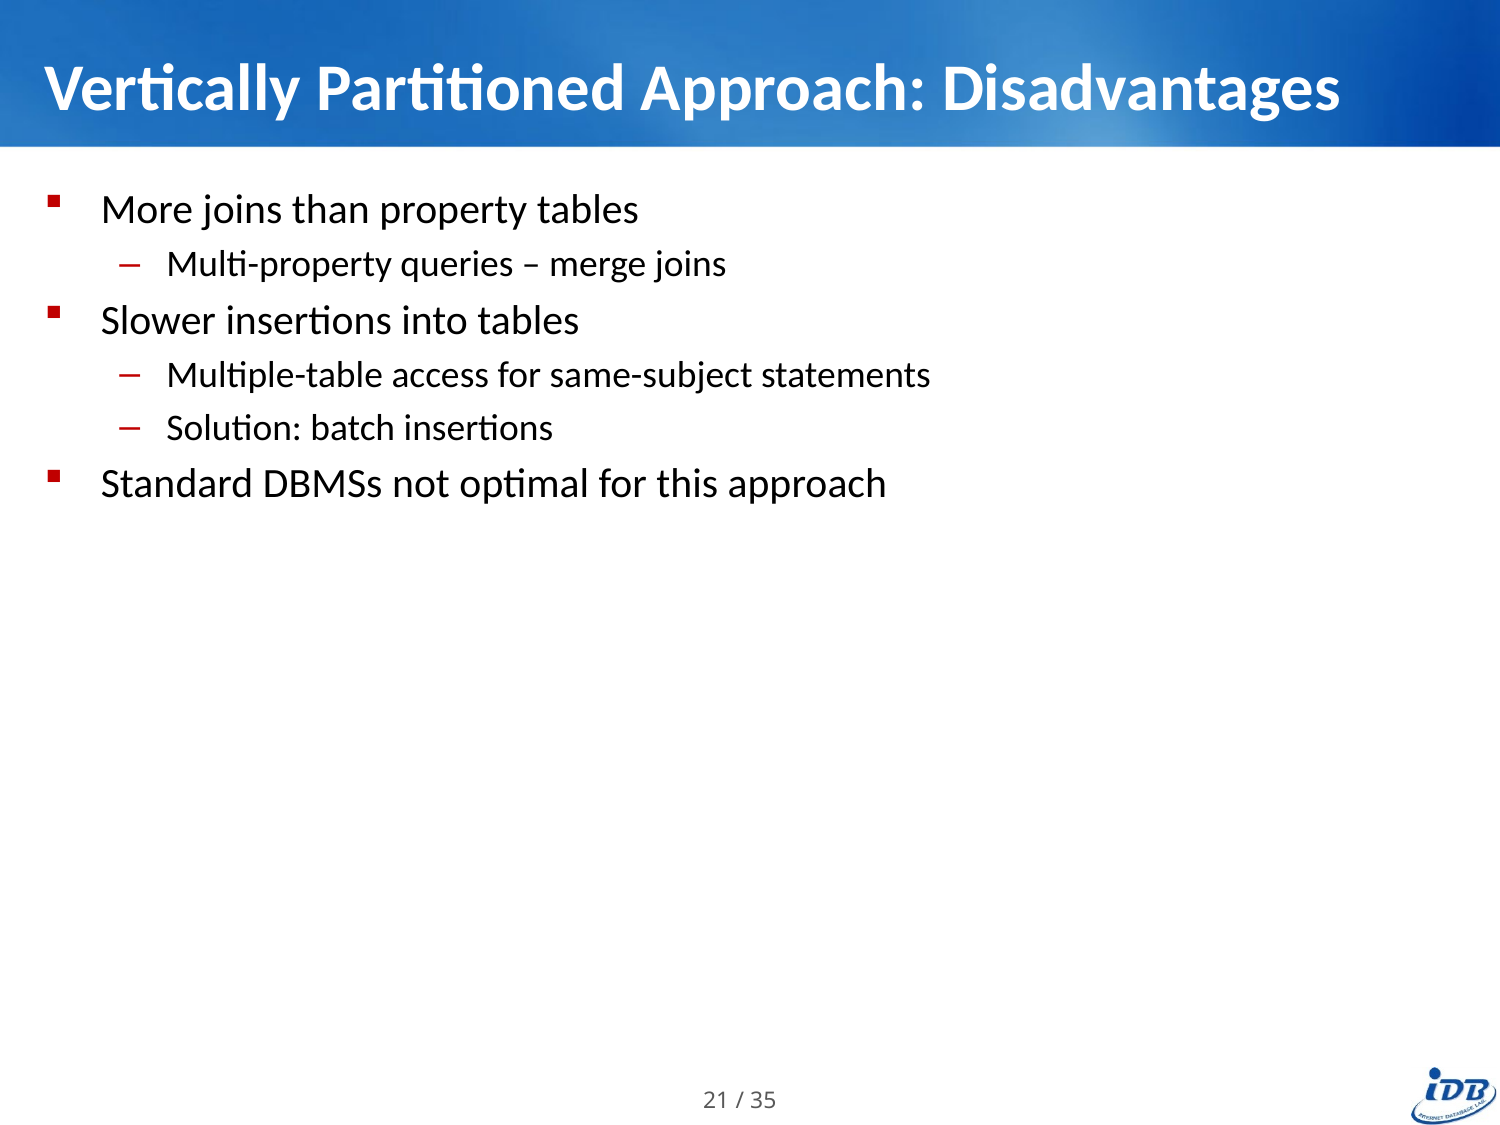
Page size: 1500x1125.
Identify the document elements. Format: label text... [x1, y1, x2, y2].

list More joins than property tables Multi-property queries – merge joins Slower insertions into tables Multiple-table access for same-subject statements Solution: batch insertions Standard DBMSs not optimal for this approach [29, 174, 1471, 1071]
title Vertically Partitioned Approach: Disadvantages [29, 19, 1471, 149]
picture [0, 0, 1500, 1125]
